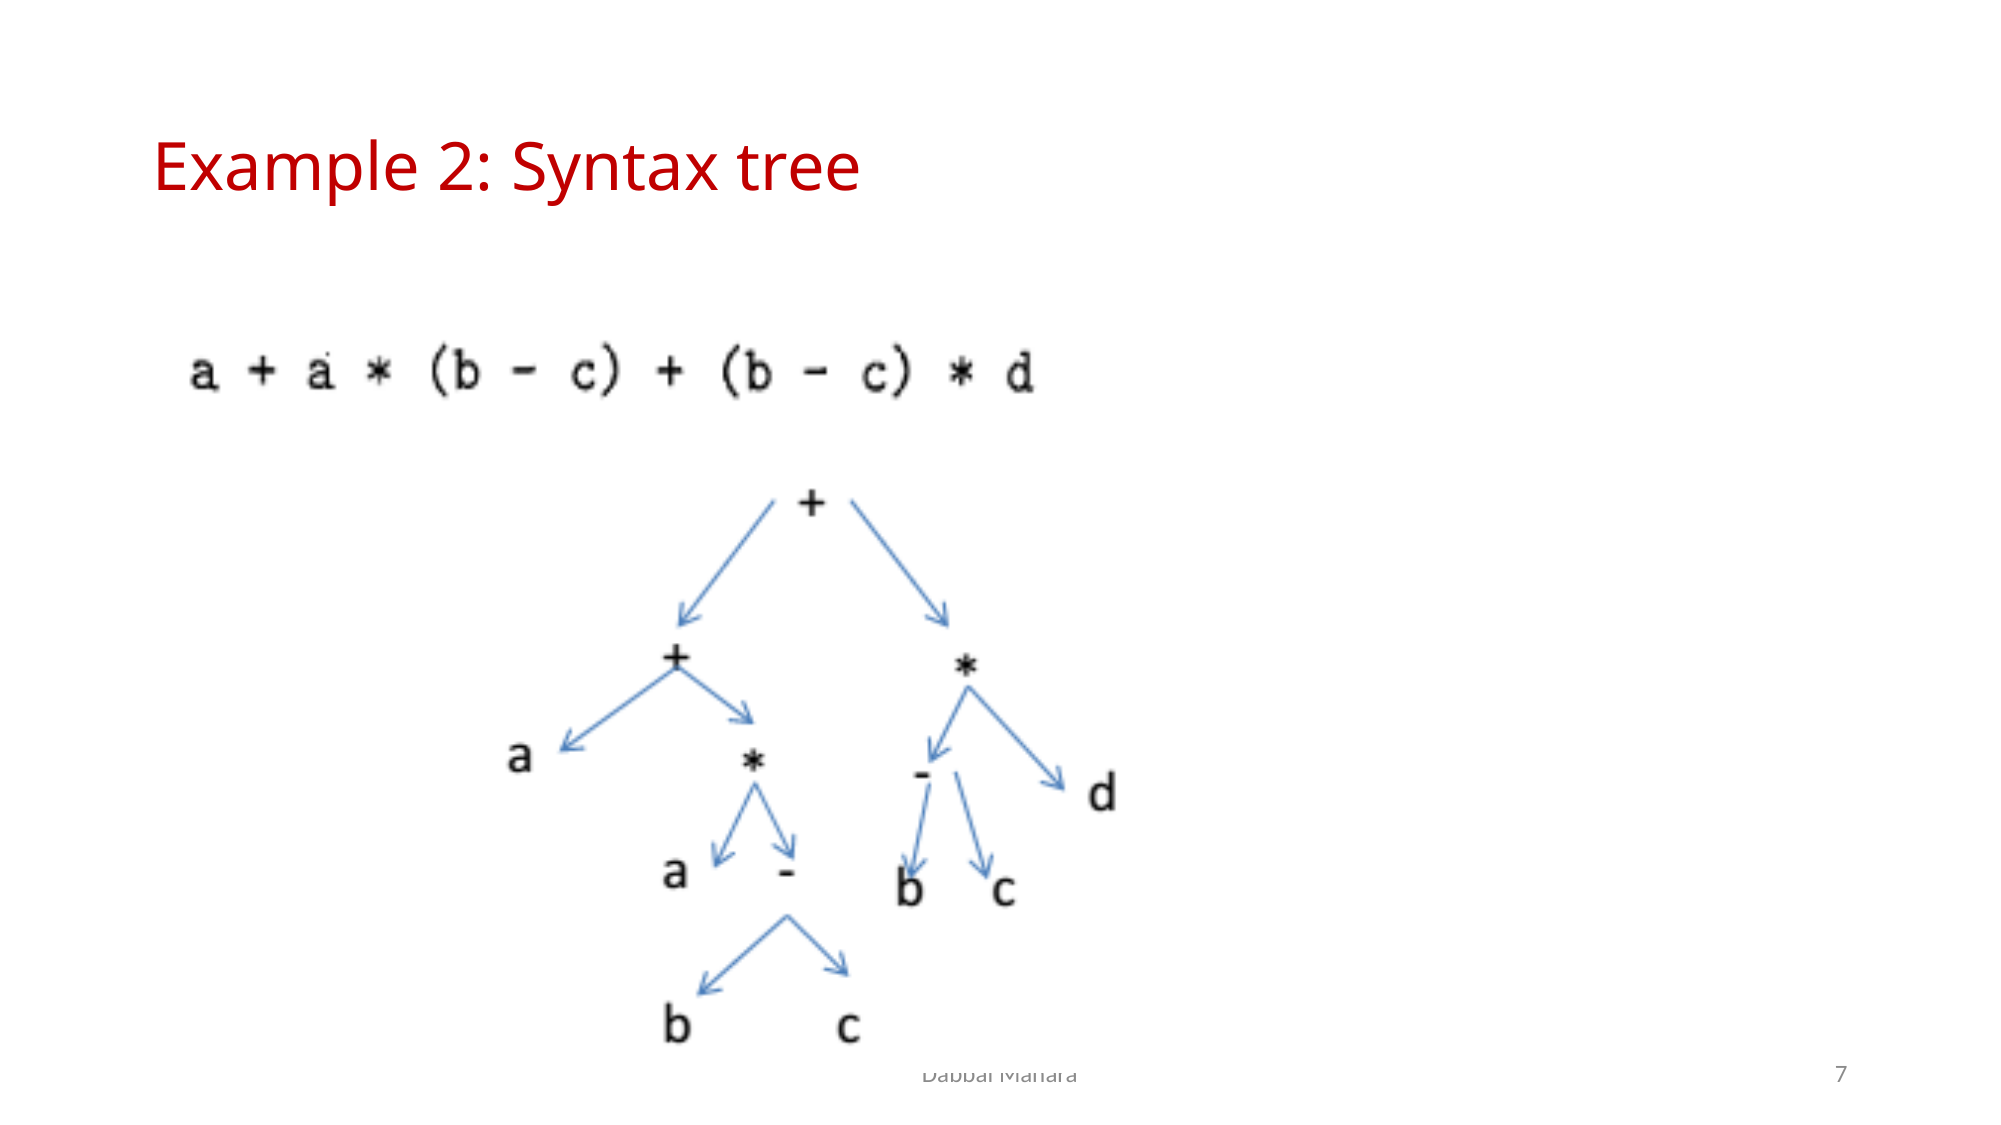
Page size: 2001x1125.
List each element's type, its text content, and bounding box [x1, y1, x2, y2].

footer Dabbal Mahara [662, 1042, 1338, 1103]
slide_number 7 [1412, 1042, 1863, 1103]
picture [359, 428, 1217, 1073]
title Example 2: Syntax tree [137, 59, 1863, 278]
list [185, 295, 1086, 489]
